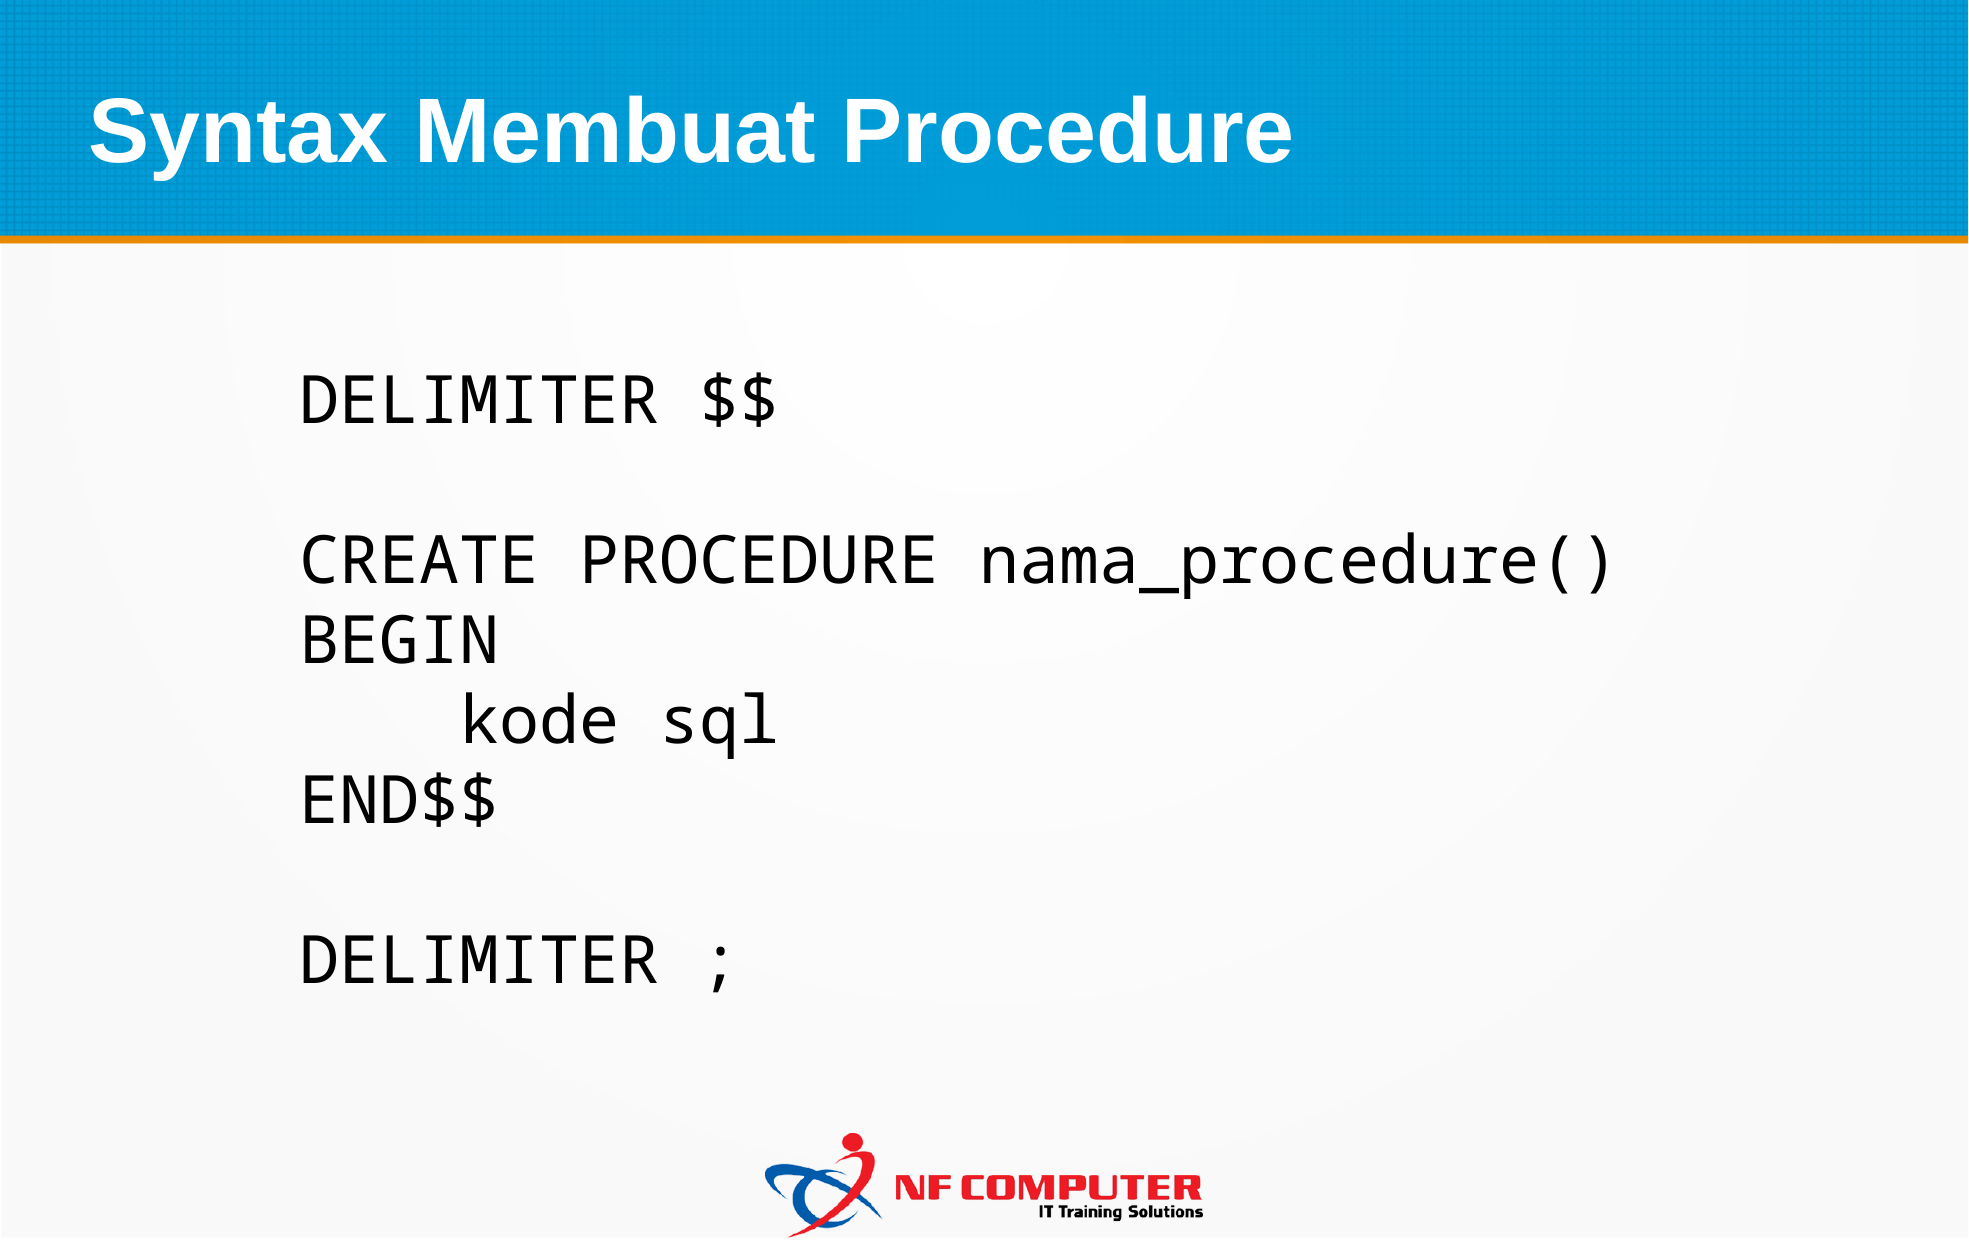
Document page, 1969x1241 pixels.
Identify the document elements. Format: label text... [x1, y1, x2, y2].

picture [0, 236, 1969, 1241]
text_box DELIMITER $$ CREATE PROCEDURE nama_procedure() BEGIN kode sql END$$ DELIMITER ; [284, 349, 1684, 1005]
text_box Syntax Membuat Procedure [73, 73, 1354, 191]
